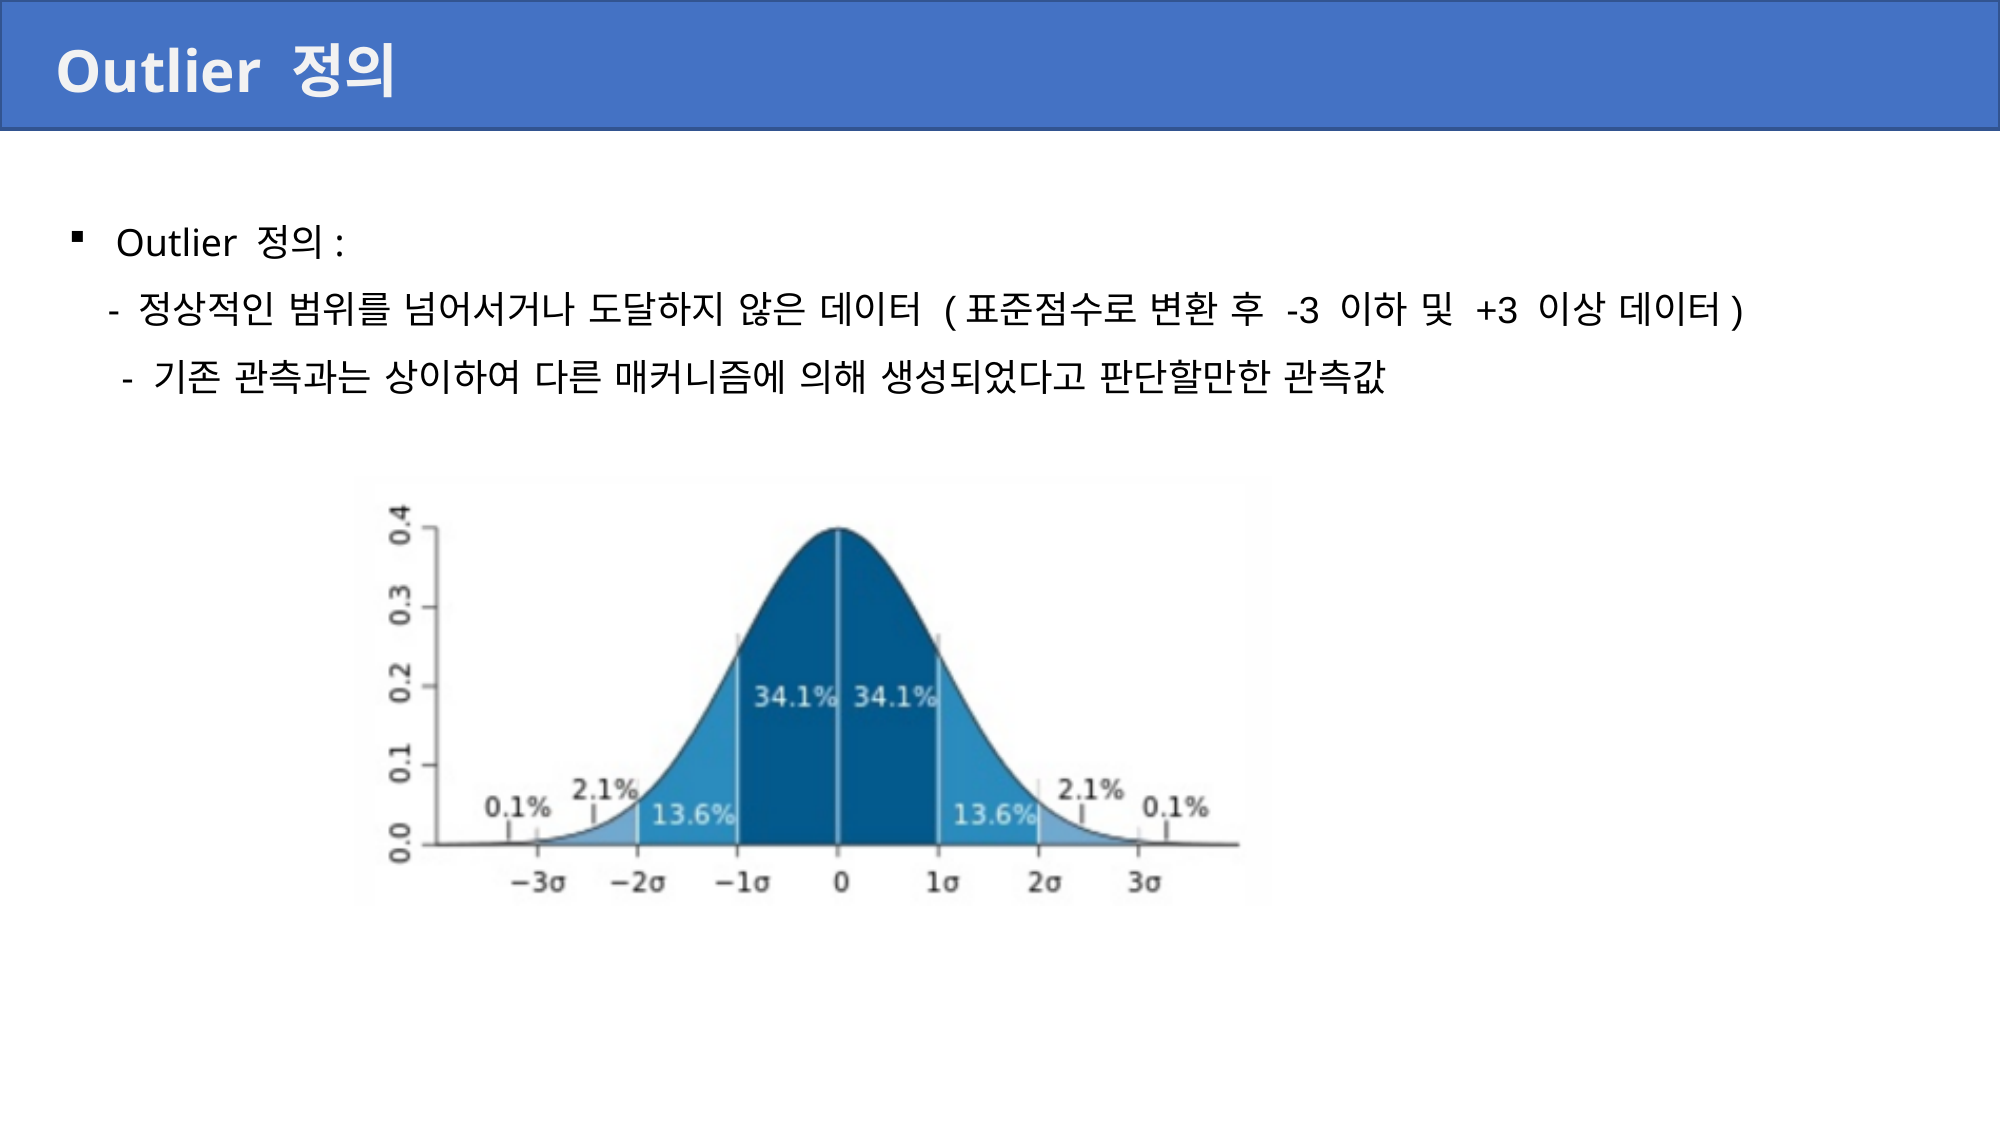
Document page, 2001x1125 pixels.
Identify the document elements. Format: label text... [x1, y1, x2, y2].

text_box [0, 0, 2000, 130]
text_box Outlier 정의 [40, 27, 413, 112]
picture [342, 471, 1272, 906]
text_box Outlier 정의: - 정상적인 범위를 넘어서거나 도달하지 않은 데이터 (표준점수로 변환 후 -3 이하 및 +3 이상 데이터) - 기존 관측과는 상이하여 다른 매커니즘에 의해 생성되었다고 판단할만한 관측값 [53, 189, 1949, 407]
